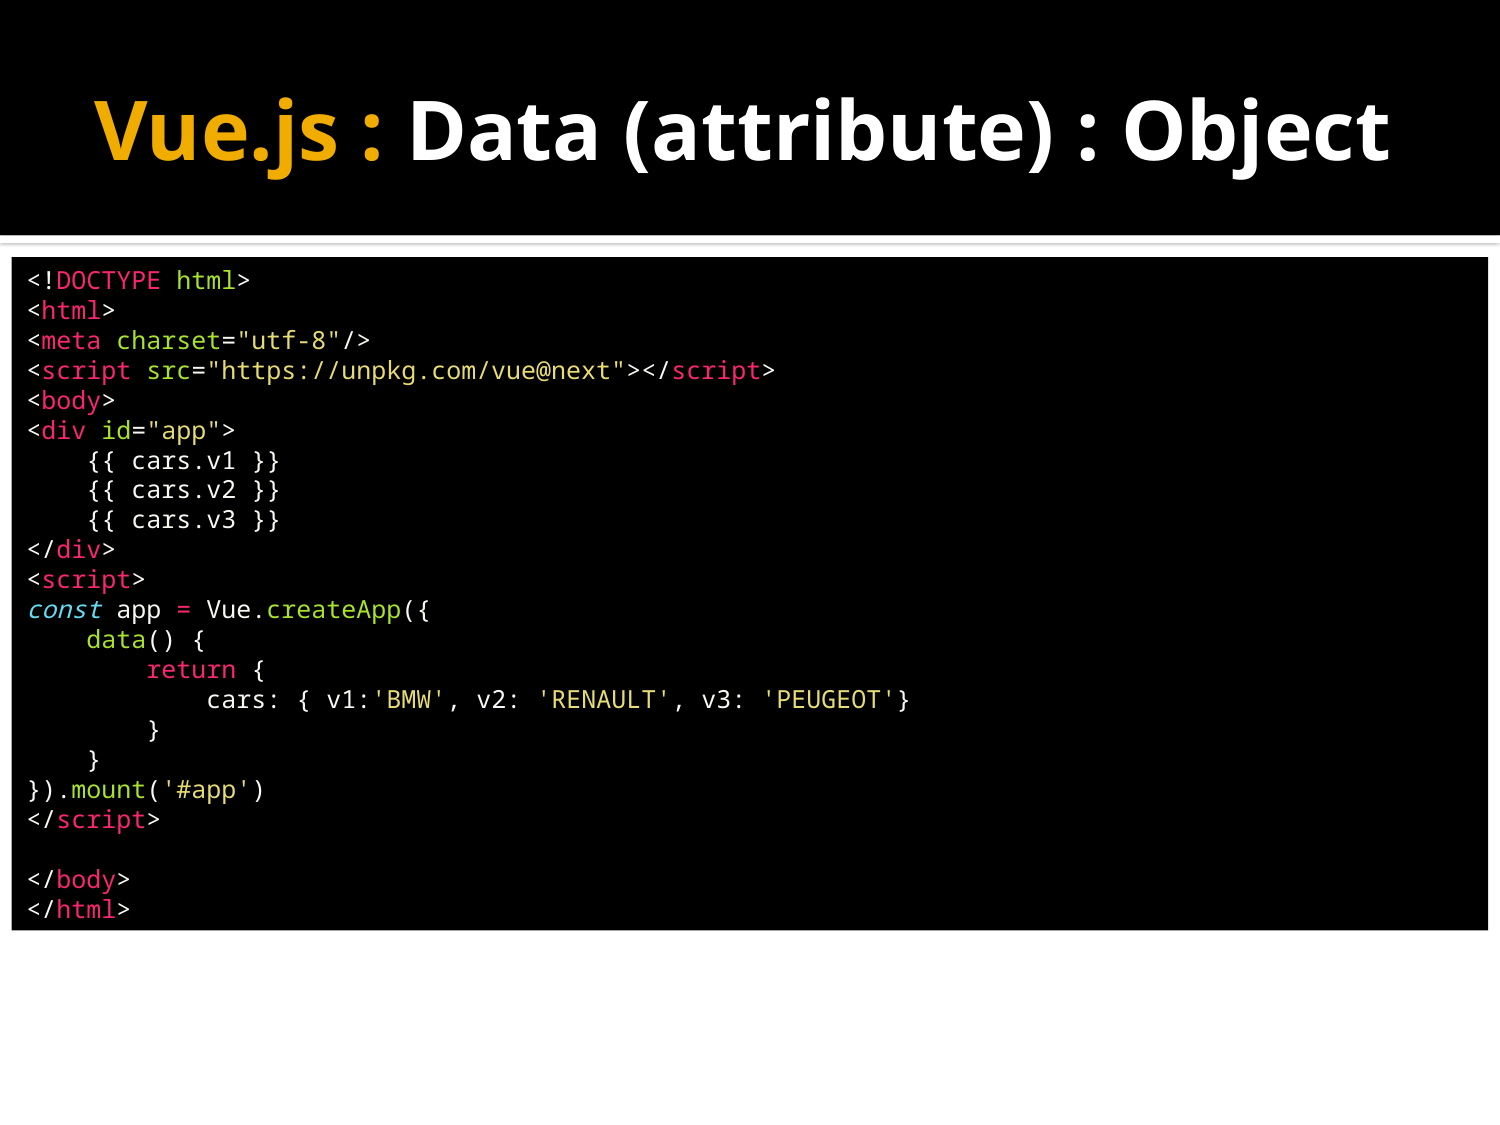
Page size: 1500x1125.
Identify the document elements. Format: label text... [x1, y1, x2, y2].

title Vue.js : Data (attribute) : Object [75, 24, 1425, 231]
text_box <!DOCTYPE html> <html> <meta charset="utf-8"/> <script src="https://unpkg.com/vue@next"></script> <body> <div id="app"> {{ cars.v1 }} {{ cars.v2 }} {{ cars.v3 }} </div> <script> const app = Vue.createApp({ data() { return { cars: { v1:'BMW', v2: 'RENAULT', v3: 'PEUGEOT'} } } }).mount('#app') </script> </body> </html> [11, 257, 1489, 931]
